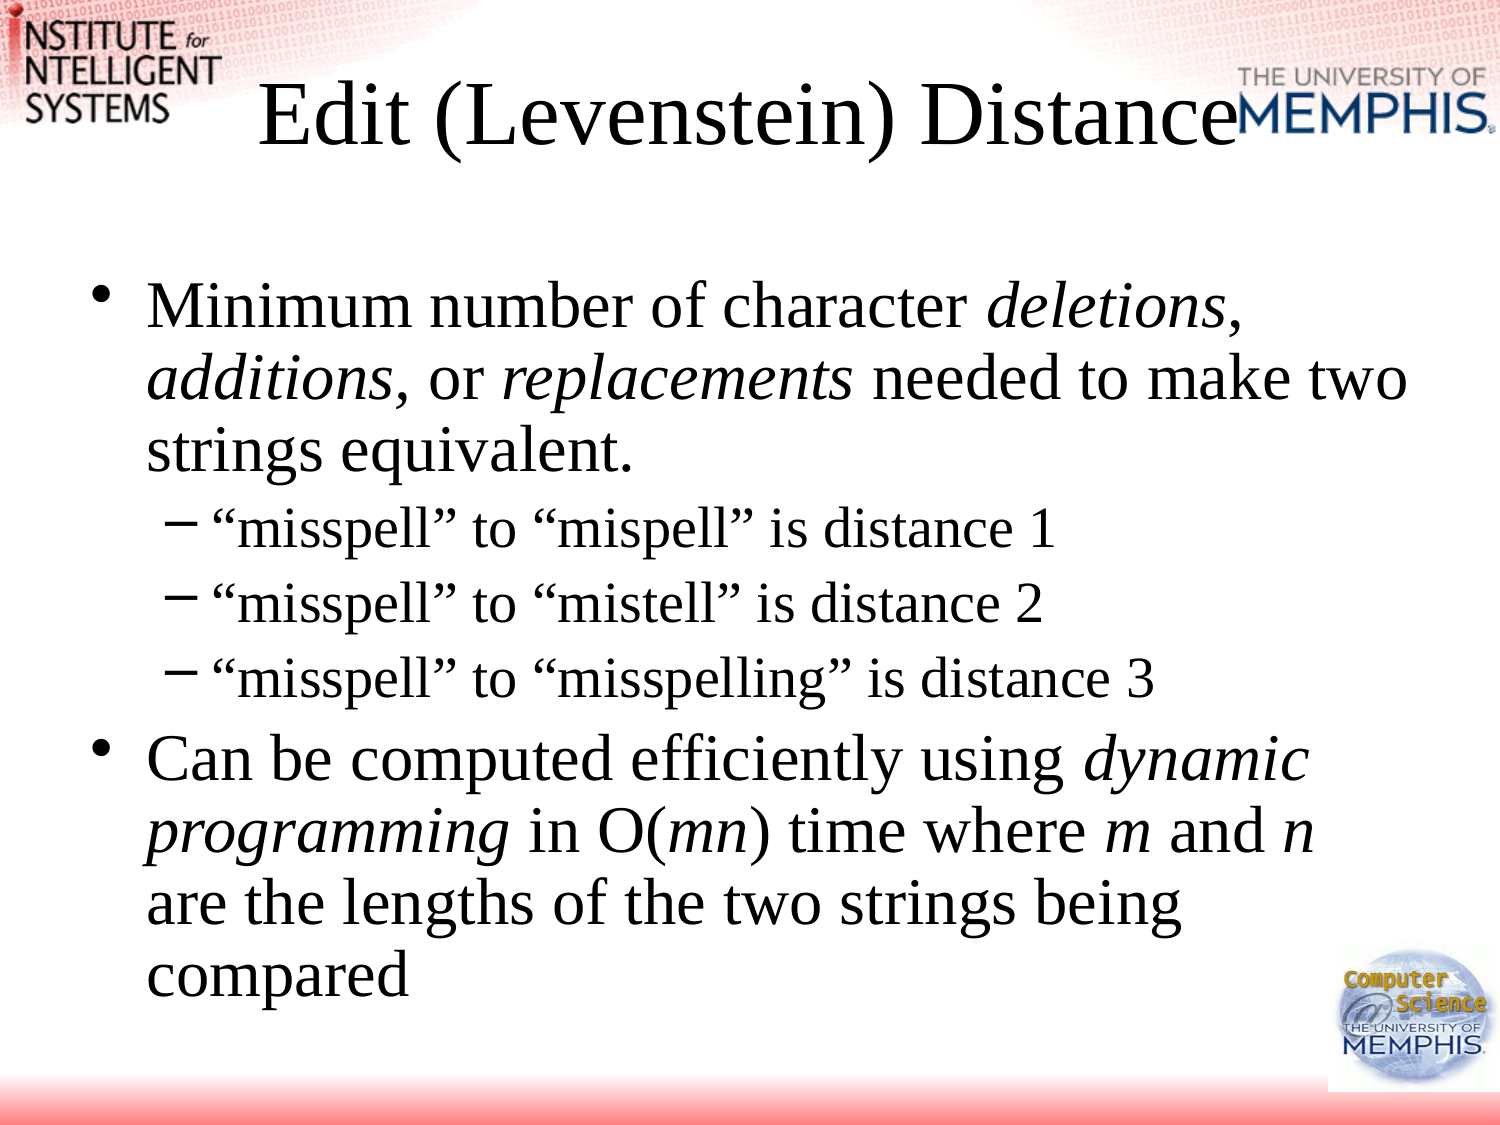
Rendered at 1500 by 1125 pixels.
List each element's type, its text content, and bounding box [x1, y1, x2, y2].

picture [1328, 941, 1500, 1092]
list Minimum number of character deletions, additions, or replacements needed to make two strings equivalent. “misspell” to “mispell” is distance 1 “misspell” to “mistell” is distance 2 “misspell” to “misspelling” is distance 3 Can be computed efficiently using dynamic programming in O(mn) time where m and n are the lengths of the two strings being compared [75, 262, 1425, 1005]
picture [1012, 0, 1500, 141]
title Edit (Levenstein) Distance [75, 45, 1425, 233]
picture [0, 0, 500, 132]
